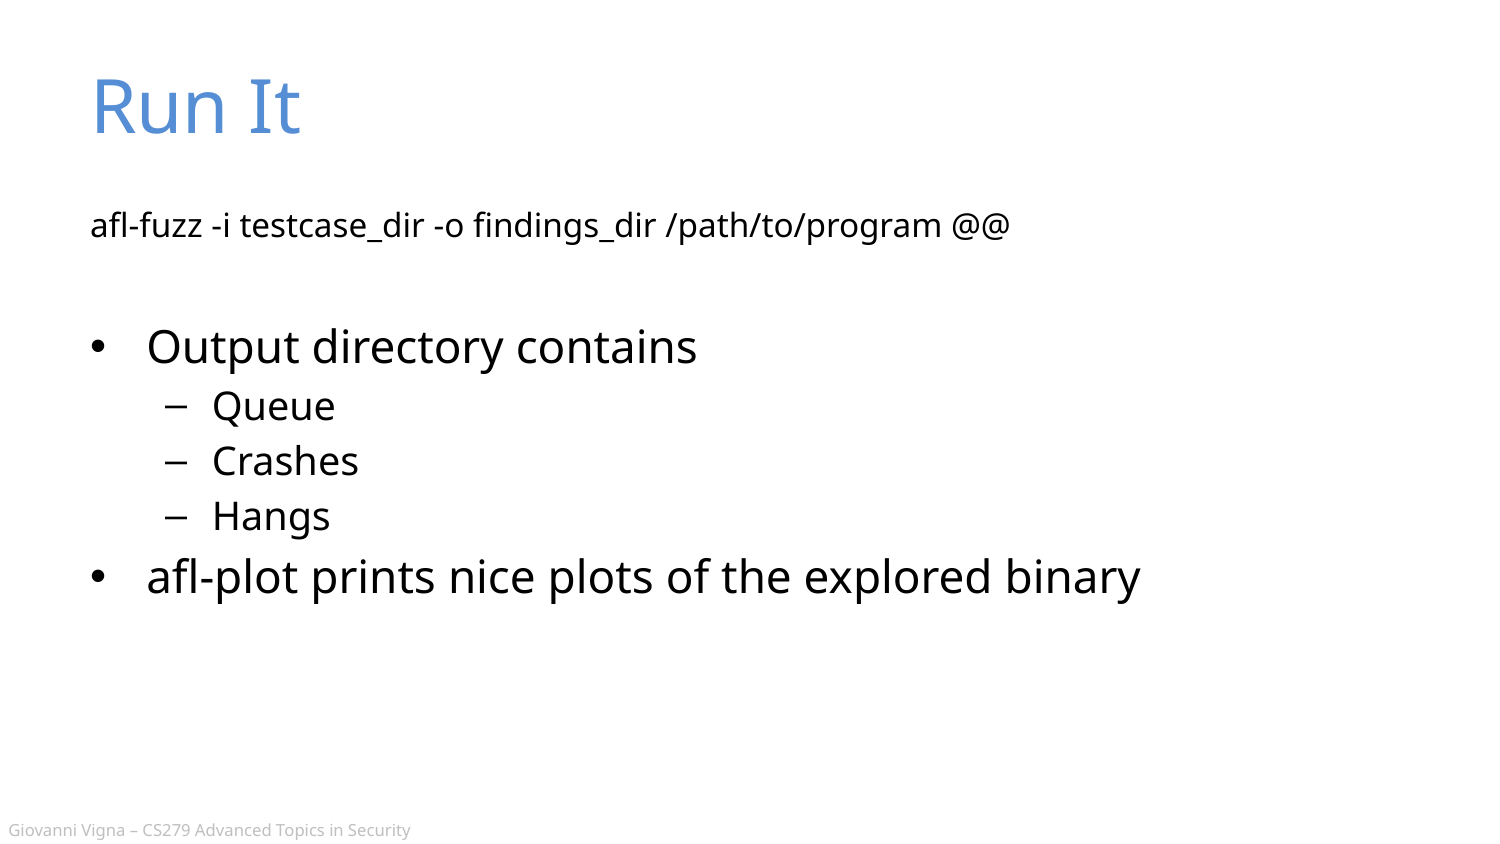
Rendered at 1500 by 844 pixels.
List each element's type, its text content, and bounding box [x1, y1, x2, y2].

title Run It [75, 33, 1425, 175]
list afl-fuzz -i testcase_dir -o findings_dir /path/to/program @@ Output directory contains Queue Crashes Hangs afl-plot prints nice plots of the explored binary [75, 196, 1425, 813]
